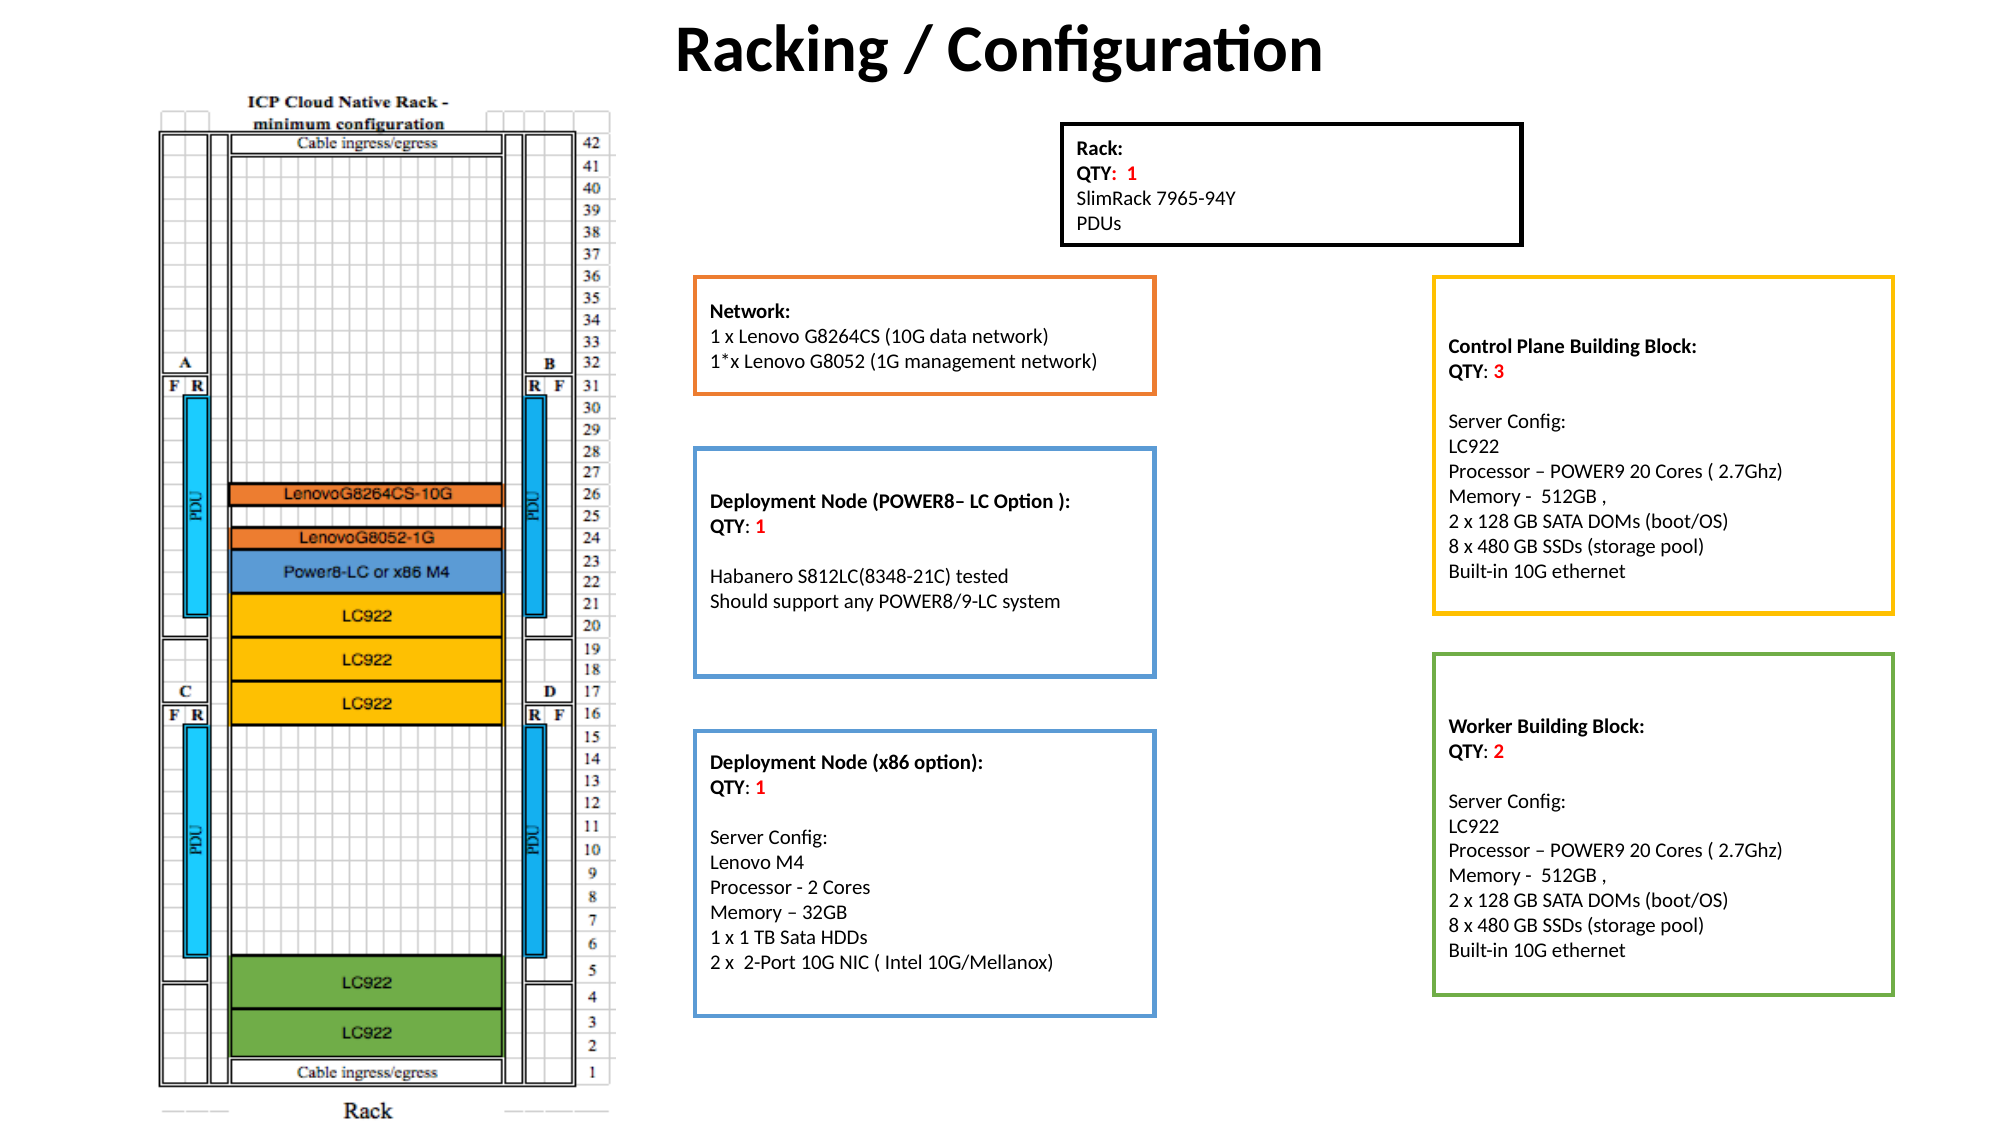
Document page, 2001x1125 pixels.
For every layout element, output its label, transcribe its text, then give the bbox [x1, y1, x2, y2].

text_box Worker Building Block: QTY: 2 Server Config: LC922 Processor – POWER9 20 Cores ( 2.7Ghz) Memory - 512GB , 2 x 128 GB SATA DOMs (boot/OS) 8 x 480 GB SSDs (storage pool) Built-in 10G ethernet [1433, 653, 1894, 996]
text_box Deployment Node (x86 option): QTY: 1 Server Config: Lenovo M4 Processor - 2 Cores Memory – 32GB 1 x 1 TB Sata HDDs 2 x 2-Port 10G NIC ( Intel 10G/Mellanox) [694, 730, 1156, 1017]
text_box Rack: QTY: 1 SlimRack 7965-94Y PDUs [1061, 123, 1523, 246]
text_box Network: 1 x Lenovo G8264CS (10G data network) 1*x Lenovo G8052 (1G management network) [694, 276, 1156, 395]
text_box Deployment Node (POWER8– LC Option ): QTY: 1 Habanero S812LC(8348-21C) tested Should support any POWER8/9-LC system [694, 447, 1156, 678]
text_box Control Plane Building Block: QTY: 3 Server Config: LC922 Processor – POWER9 20 Cores ( 2.7Ghz) Memory - 512GB , 2 x 128 GB SATA DOMs (boot/OS) 8 x 480 GB SSDs (storage pool) Built-in 10G ethernet [1433, 276, 1894, 614]
picture [147, 92, 616, 1125]
title Racking / Configuration [0, 7, 2000, 93]
